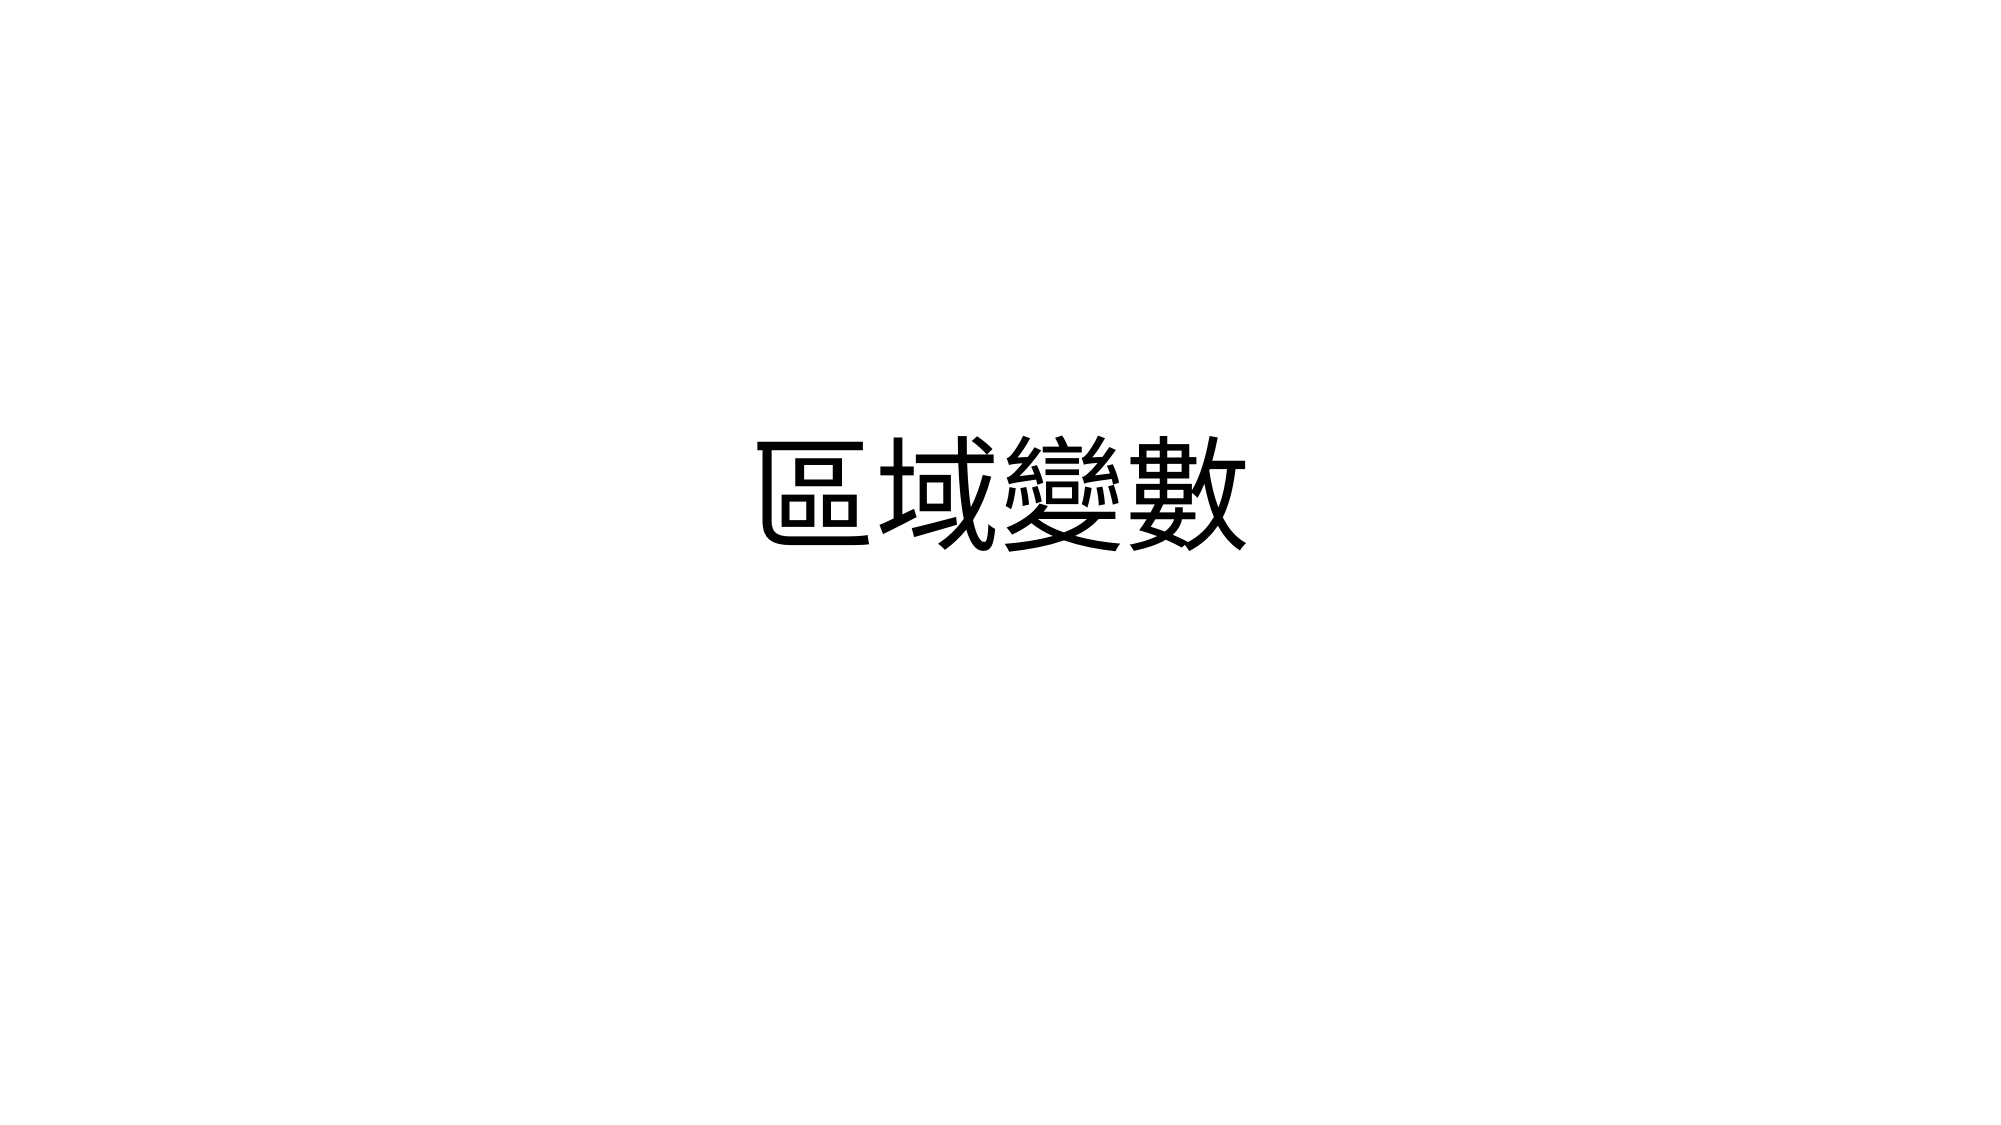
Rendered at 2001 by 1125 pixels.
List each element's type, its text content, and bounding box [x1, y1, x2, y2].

title 區域變數 [249, 184, 1750, 576]
